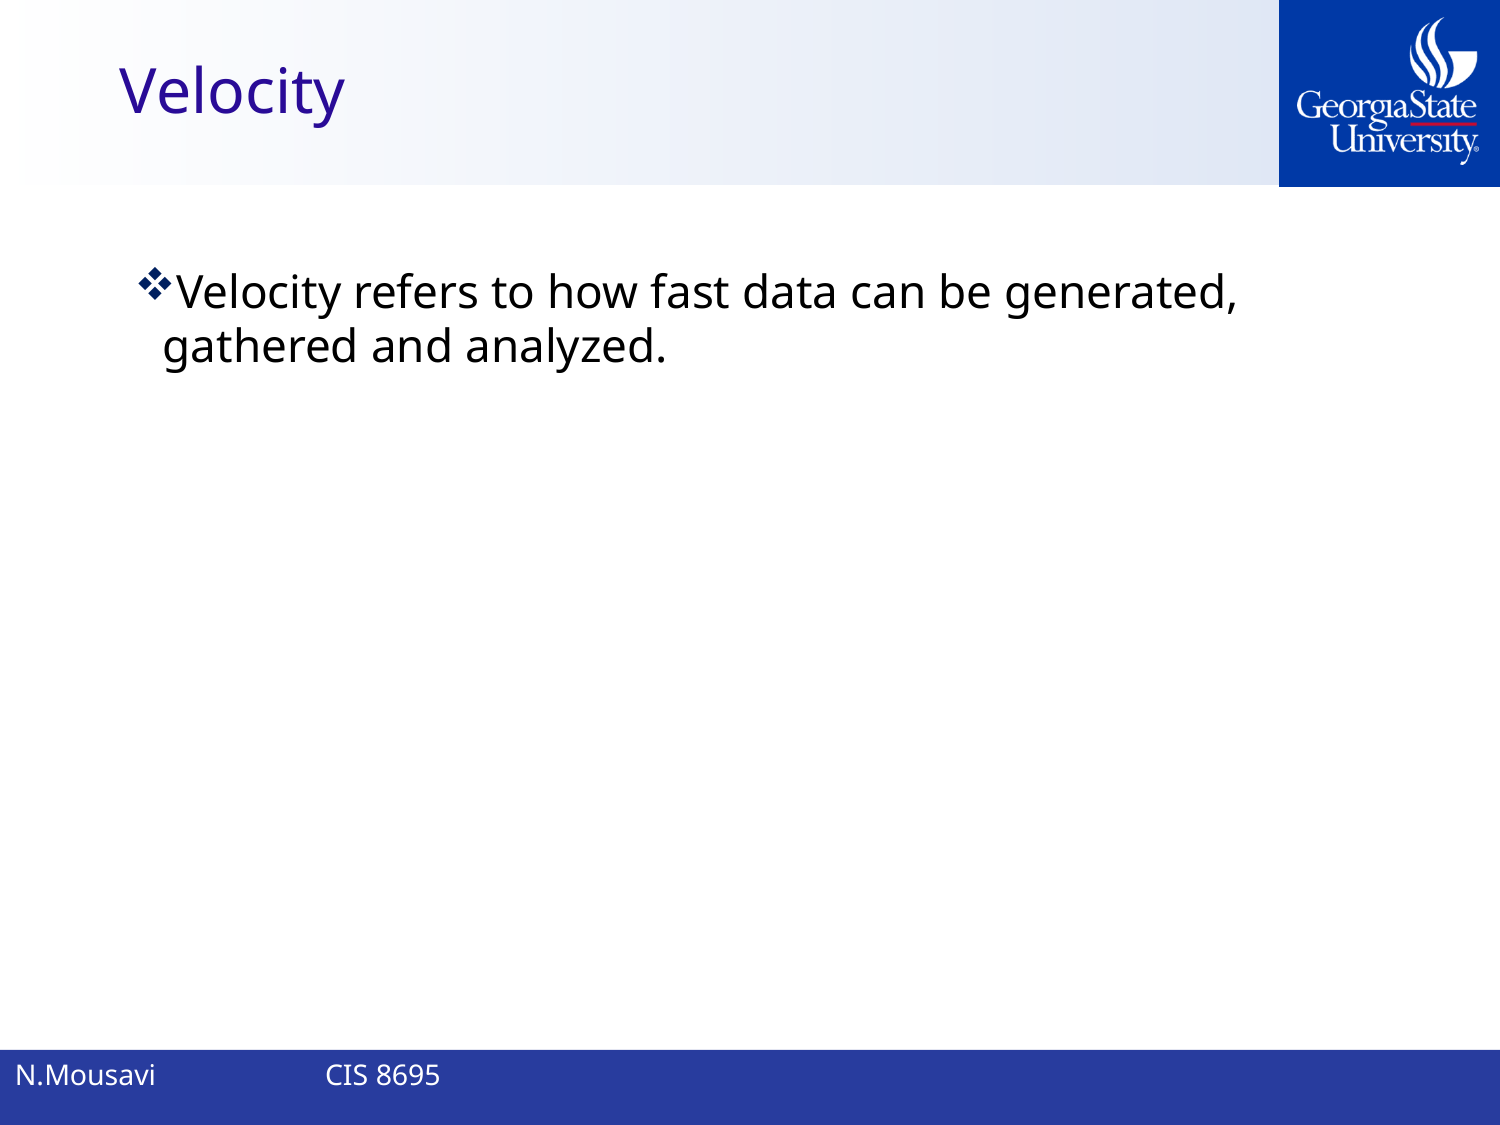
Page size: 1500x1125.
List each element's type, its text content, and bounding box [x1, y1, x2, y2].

list Velocity refers to how fast data can be generated, gathered and analyzed. [119, 254, 1381, 989]
title Velocity [104, 0, 1280, 188]
picture [1280, 0, 1500, 187]
